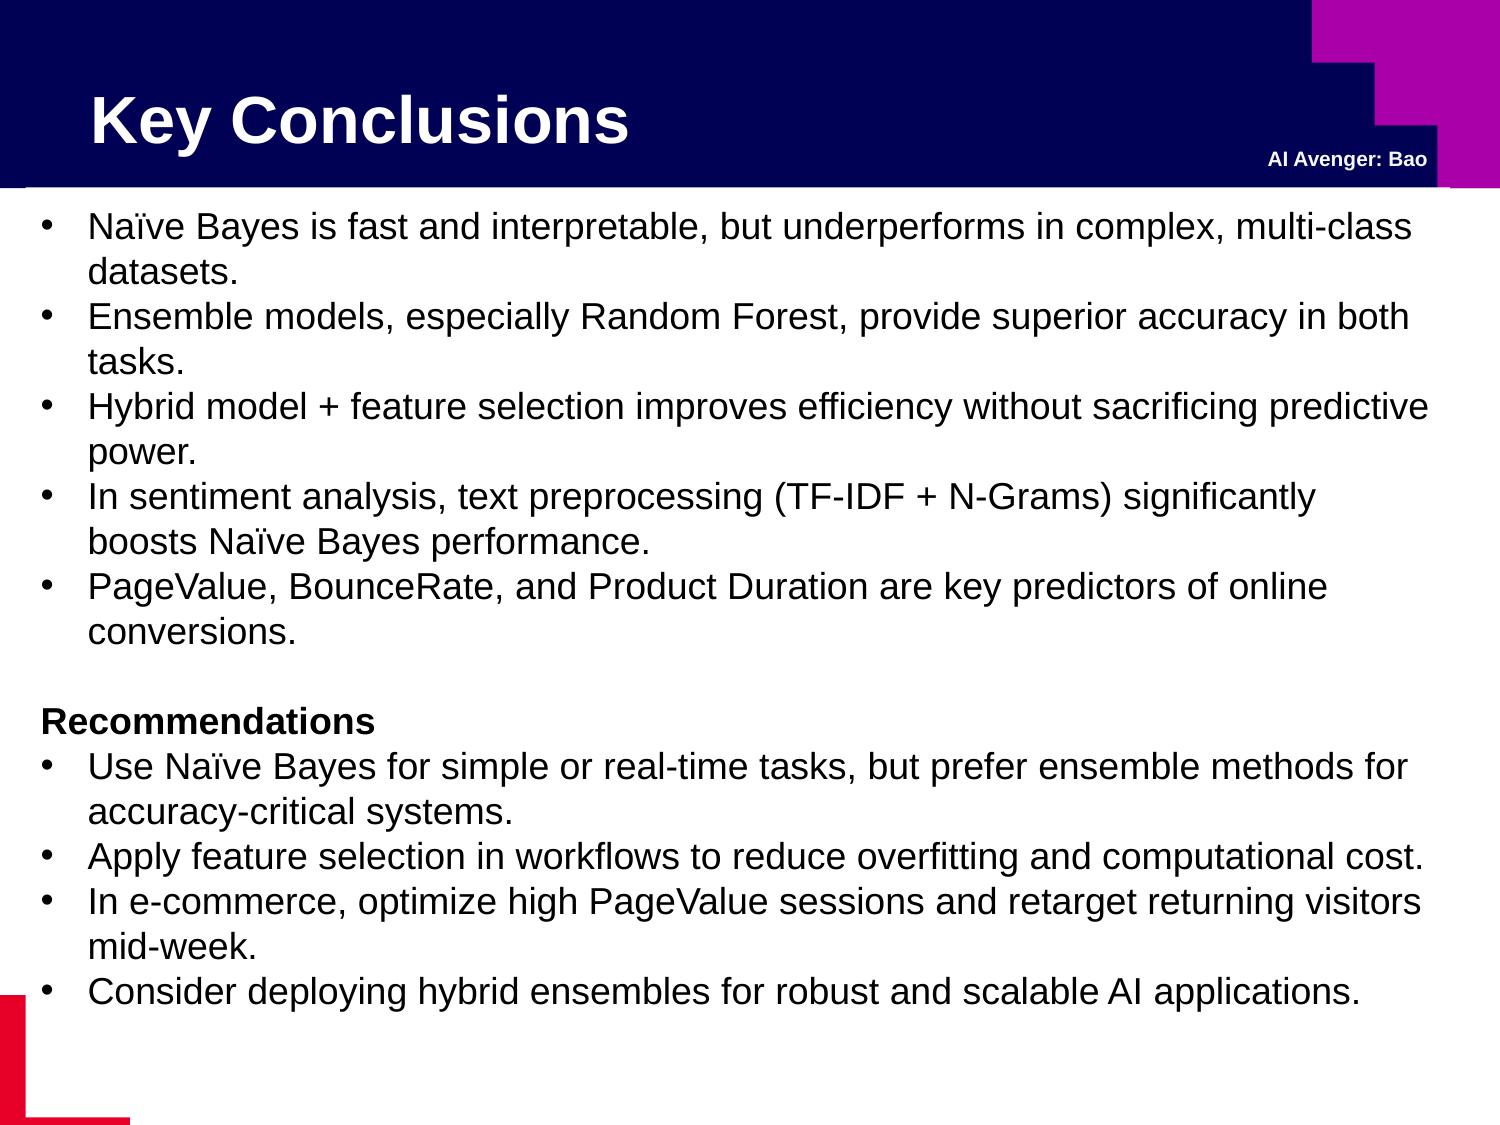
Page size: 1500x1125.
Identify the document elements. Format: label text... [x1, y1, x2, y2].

text_box Naïve Bayes is fast and interpretable, but underperforms in complex, multi-class datasets. Ensemble models, especially Random Forest, provide superior accuracy in both tasks. Hybrid model + feature selection improves efficiency without sacrificing predictive power. In sentiment analysis, text preprocessing (TF-IDF + N-Grams) significantly boosts Naïve Bayes performance. PageValue, BounceRate, and Product Duration are key predictors of online conversions. Recommendations Use Naïve Bayes for simple or real-time tasks, but prefer ensemble methods for accuracy-critical systems. Apply feature selection in workflows to reduce overfitting and computational cost. In e-commerce, optimize high PageValue sessions and retarget returning visitors mid-week. Consider deploying hybrid ensembles for robust and scalable AI applications. [25, 187, 1451, 1118]
text_box AI Avenger: Bao [1252, 132, 1500, 183]
title Key Conclusions [75, 45, 1425, 187]
